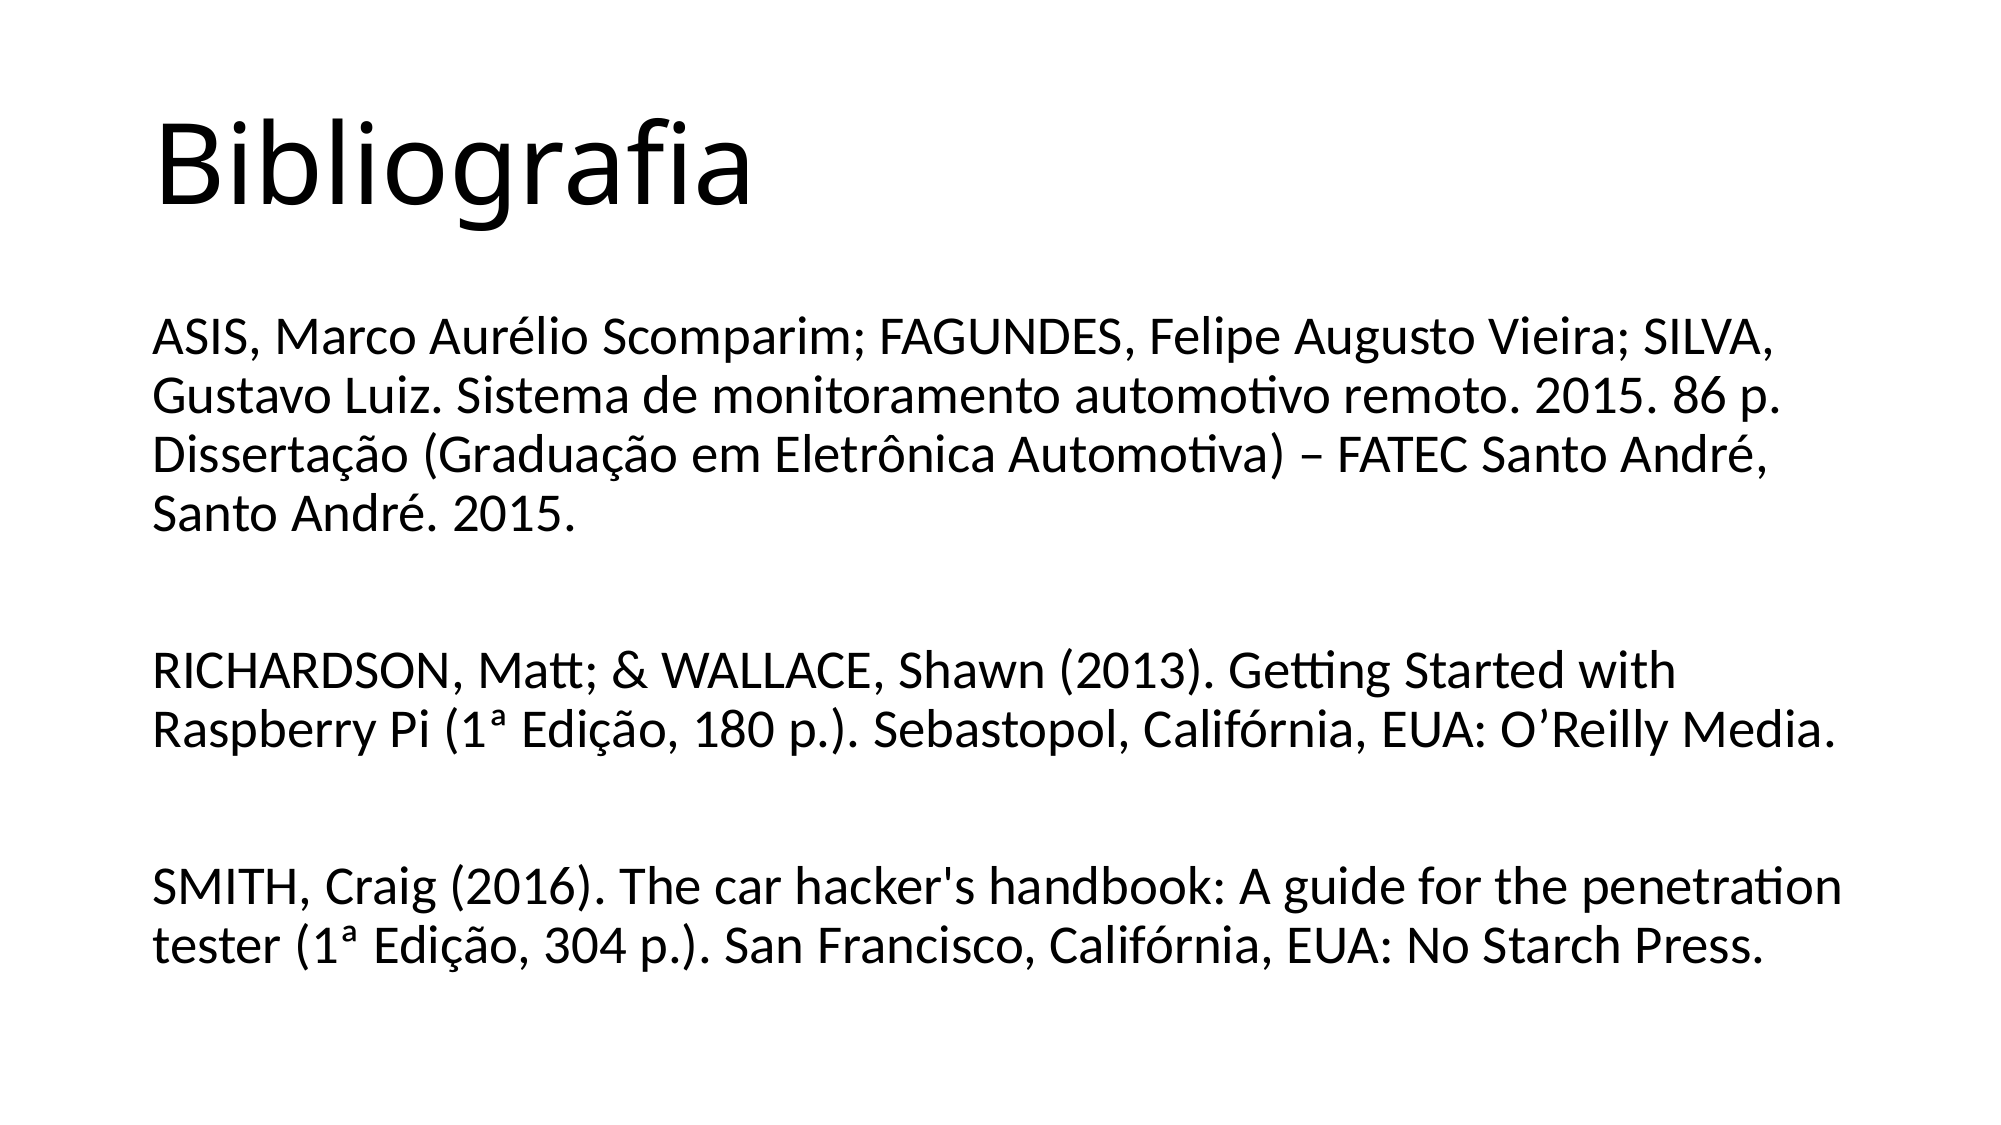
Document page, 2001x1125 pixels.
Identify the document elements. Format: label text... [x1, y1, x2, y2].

list ASIS, Marco Aurélio Scomparim; FAGUNDES, Felipe Augusto Vieira; SILVA, Gustavo Luiz. Sistema de monitoramento automotivo remoto. 2015. 86 p. Dissertação (Graduação em Eletrônica Automotiva) – FATEC Santo André, Santo André. 2015. RICHARDSON, Matt; & WALLACE, Shawn (2013). Getting Started with Raspberry Pi (1ª Edição, 180 p.). Sebastopol, Califórnia, EUA: O’Reilly Media. SMITH, Craig (2016). The car hacker's handbook: A guide for the penetration tester (1ª Edição, 304 p.). San Francisco, Califórnia, EUA: No Starch Press. [137, 299, 1863, 1014]
title Bibliografia [137, 59, 1863, 278]
